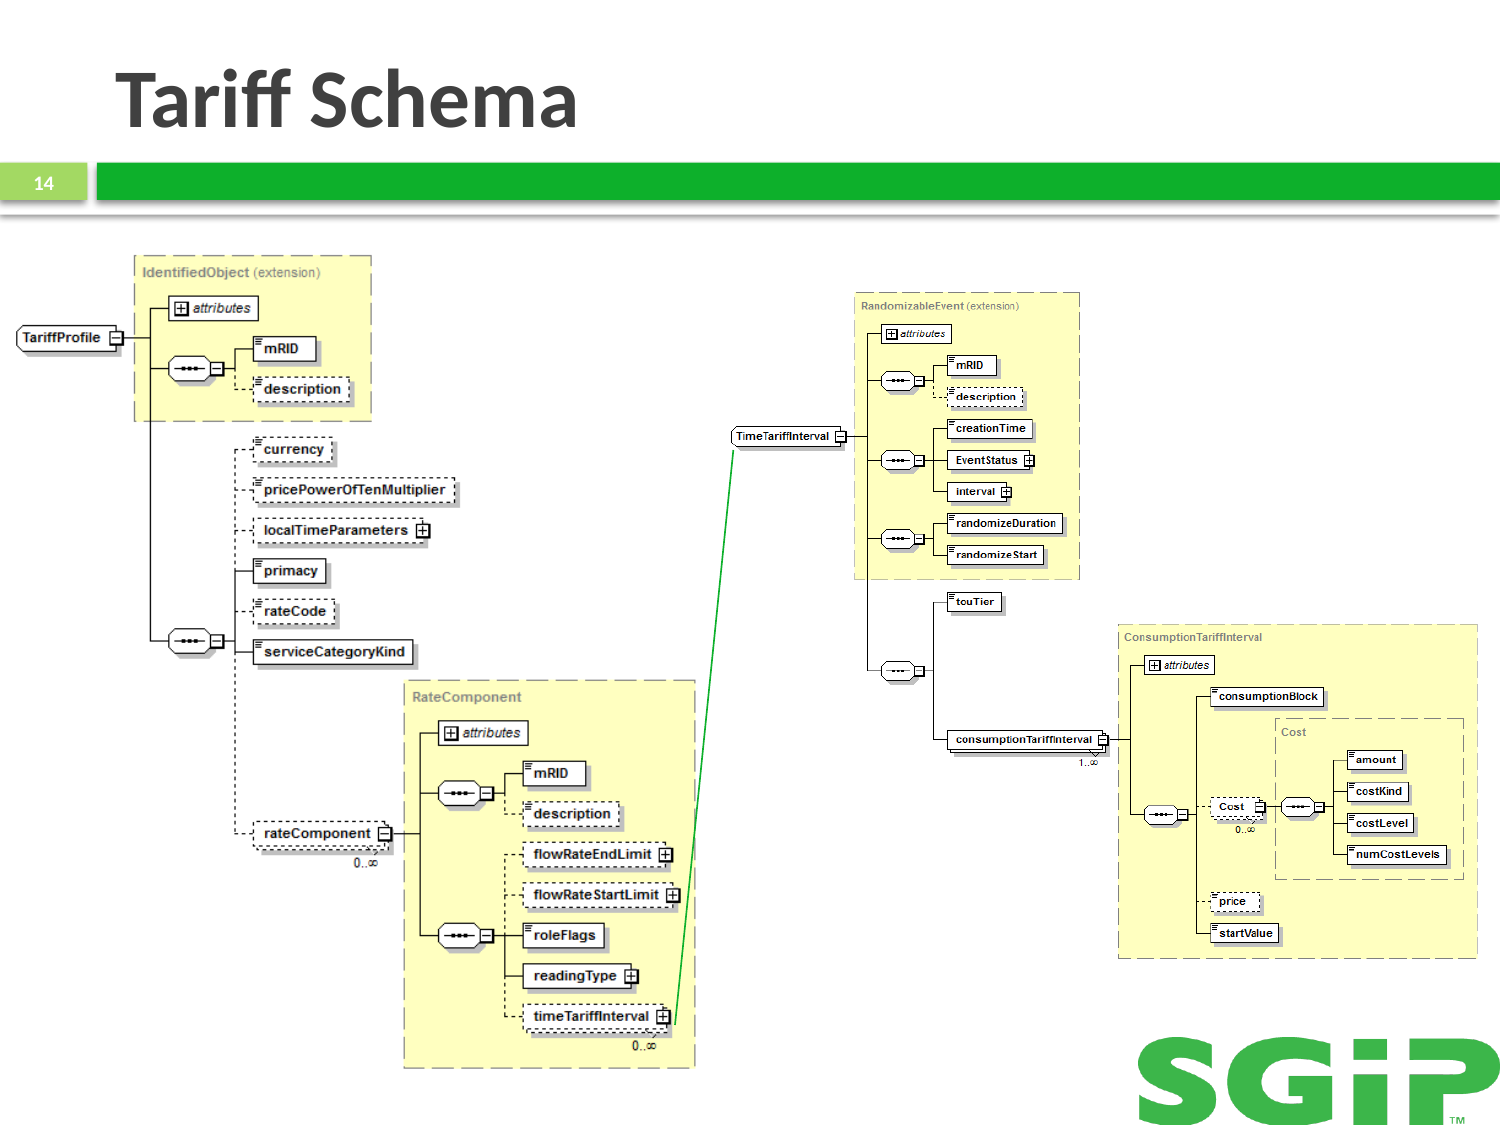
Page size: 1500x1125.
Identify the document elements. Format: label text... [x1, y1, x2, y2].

picture [3, 249, 726, 1076]
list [731, 287, 1500, 963]
picture [1138, 1037, 1500, 1125]
slide_number 14 [0, 162, 88, 203]
title Tariff Schema [100, 12, 1475, 175]
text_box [674, 449, 734, 1026]
